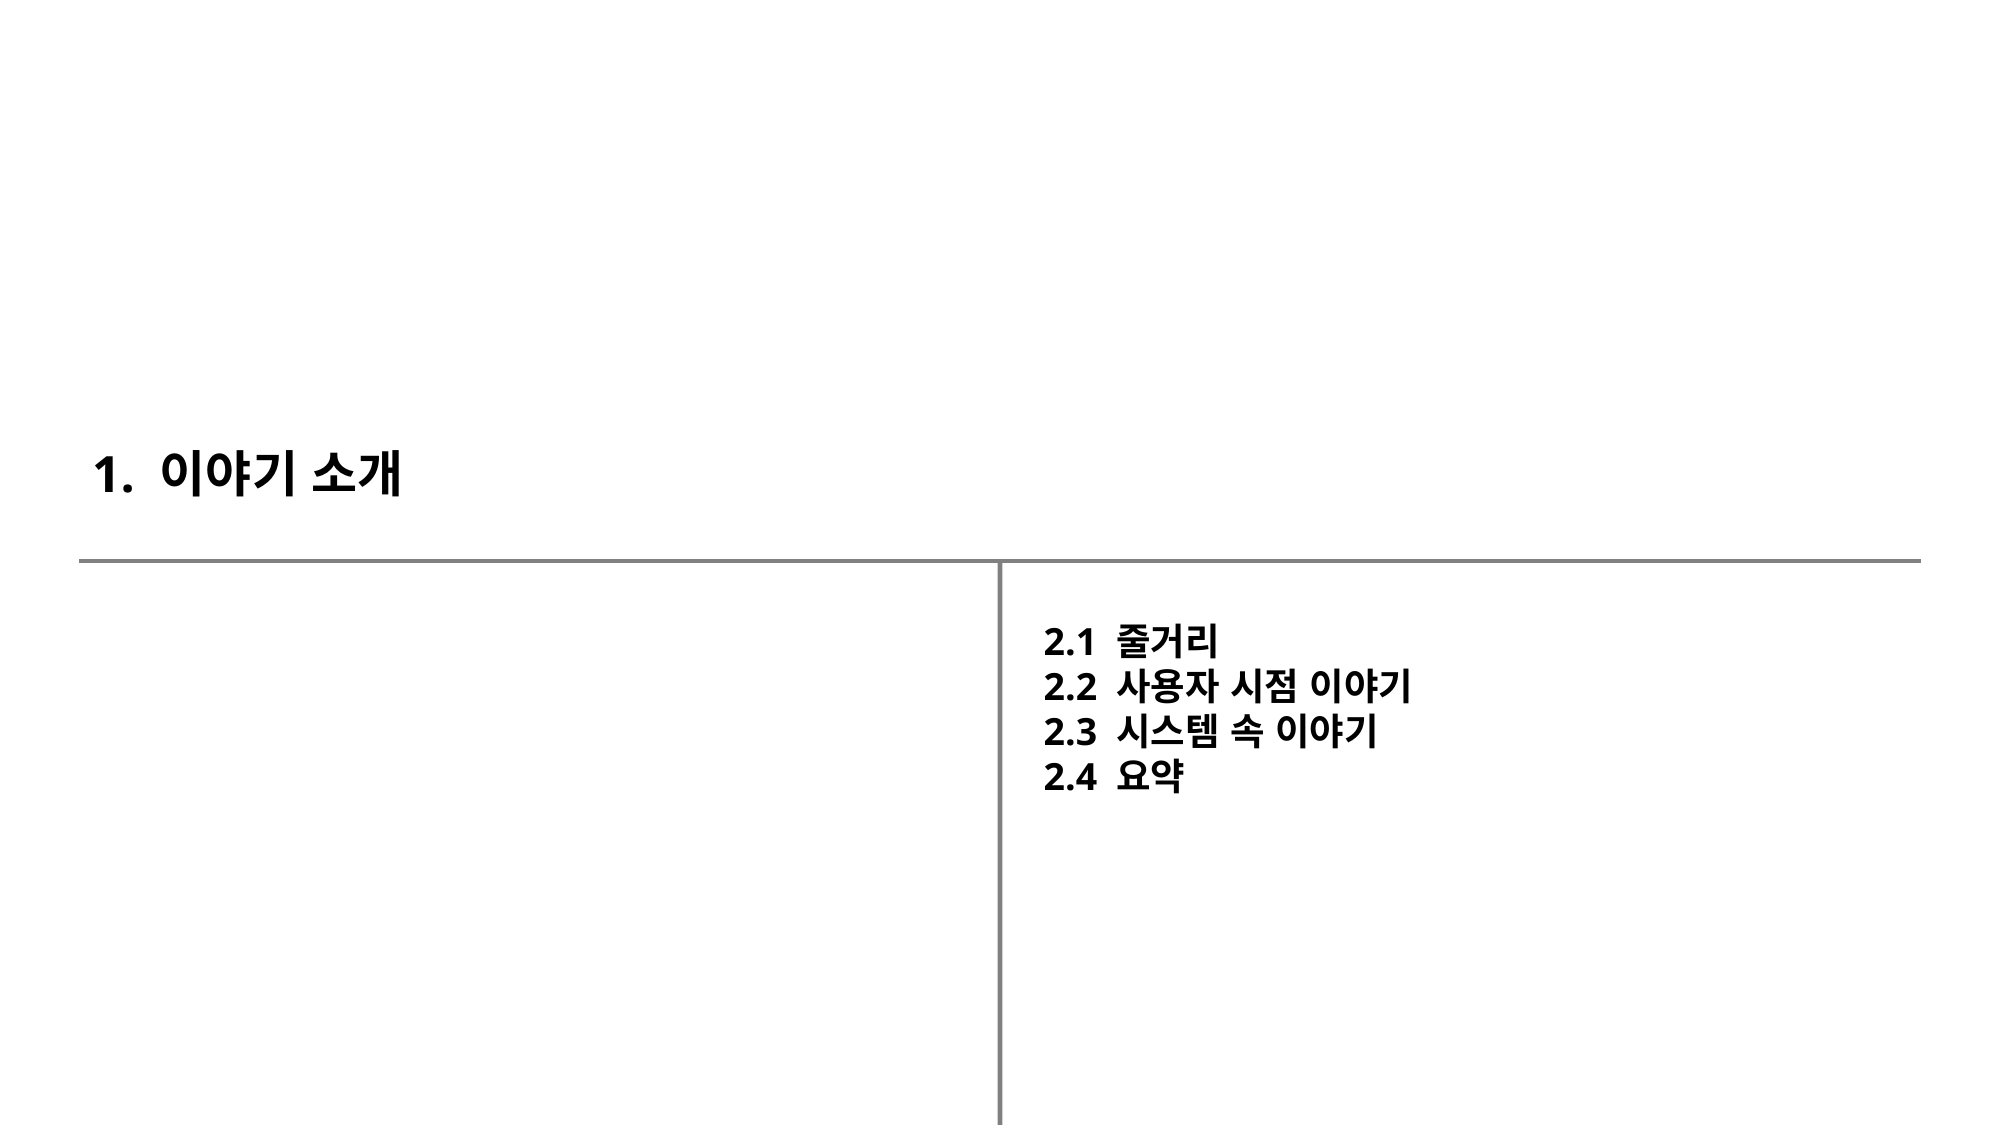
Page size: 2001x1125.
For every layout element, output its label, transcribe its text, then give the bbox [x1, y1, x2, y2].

text_box 1. 이야기 소개 [76, 381, 1923, 563]
text_box 2.1 줄거리 2.2 사용자 시점 이야기 2.3 시스템 속 이야기 2.4 요약 [1028, 587, 1922, 1099]
